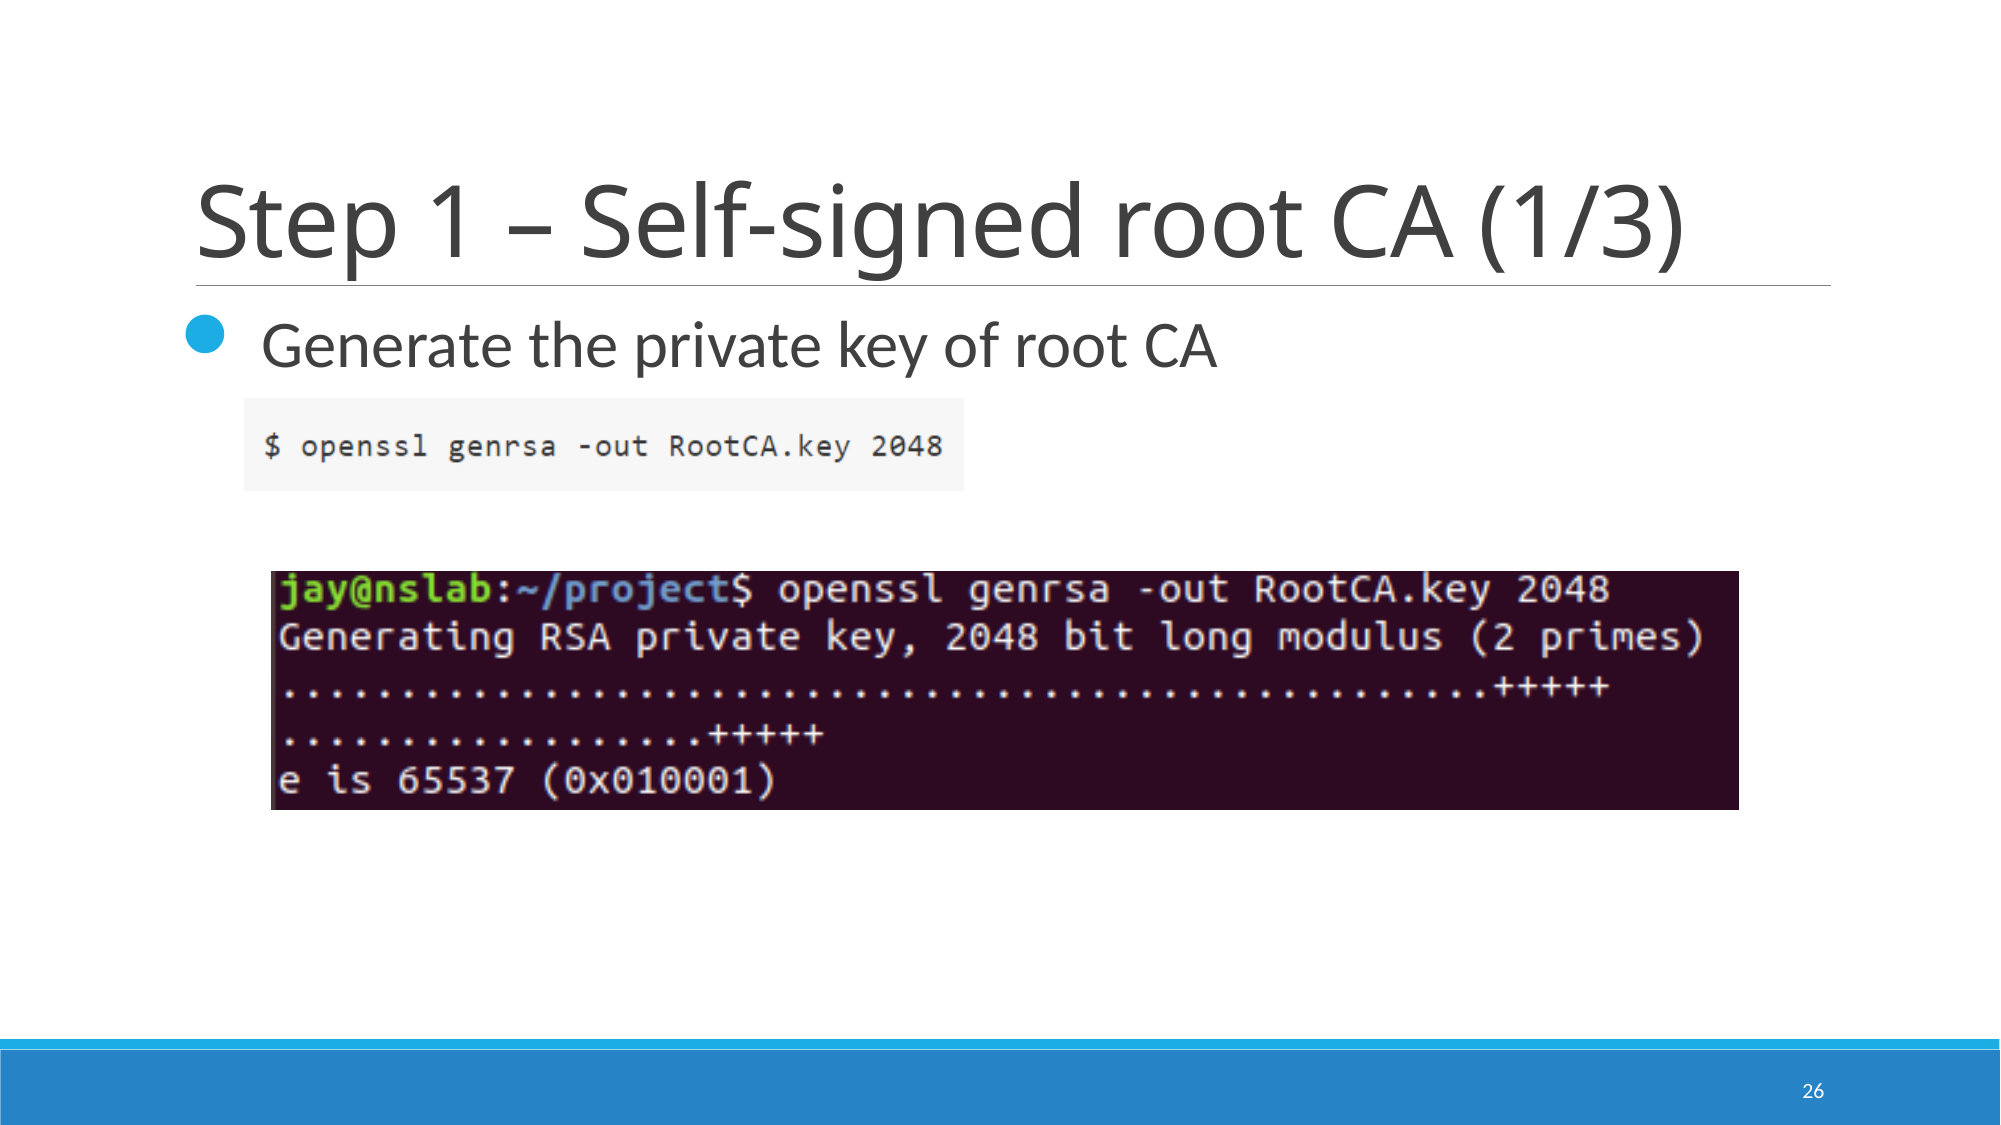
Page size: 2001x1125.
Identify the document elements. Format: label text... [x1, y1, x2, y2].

title Step 1 – Self-signed root CA (1/3) [180, 47, 1830, 285]
picture [244, 397, 965, 492]
slide_number 25 [1624, 1059, 1840, 1120]
picture [270, 571, 1740, 811]
list Generate the private key of root CA [180, 302, 1830, 963]
